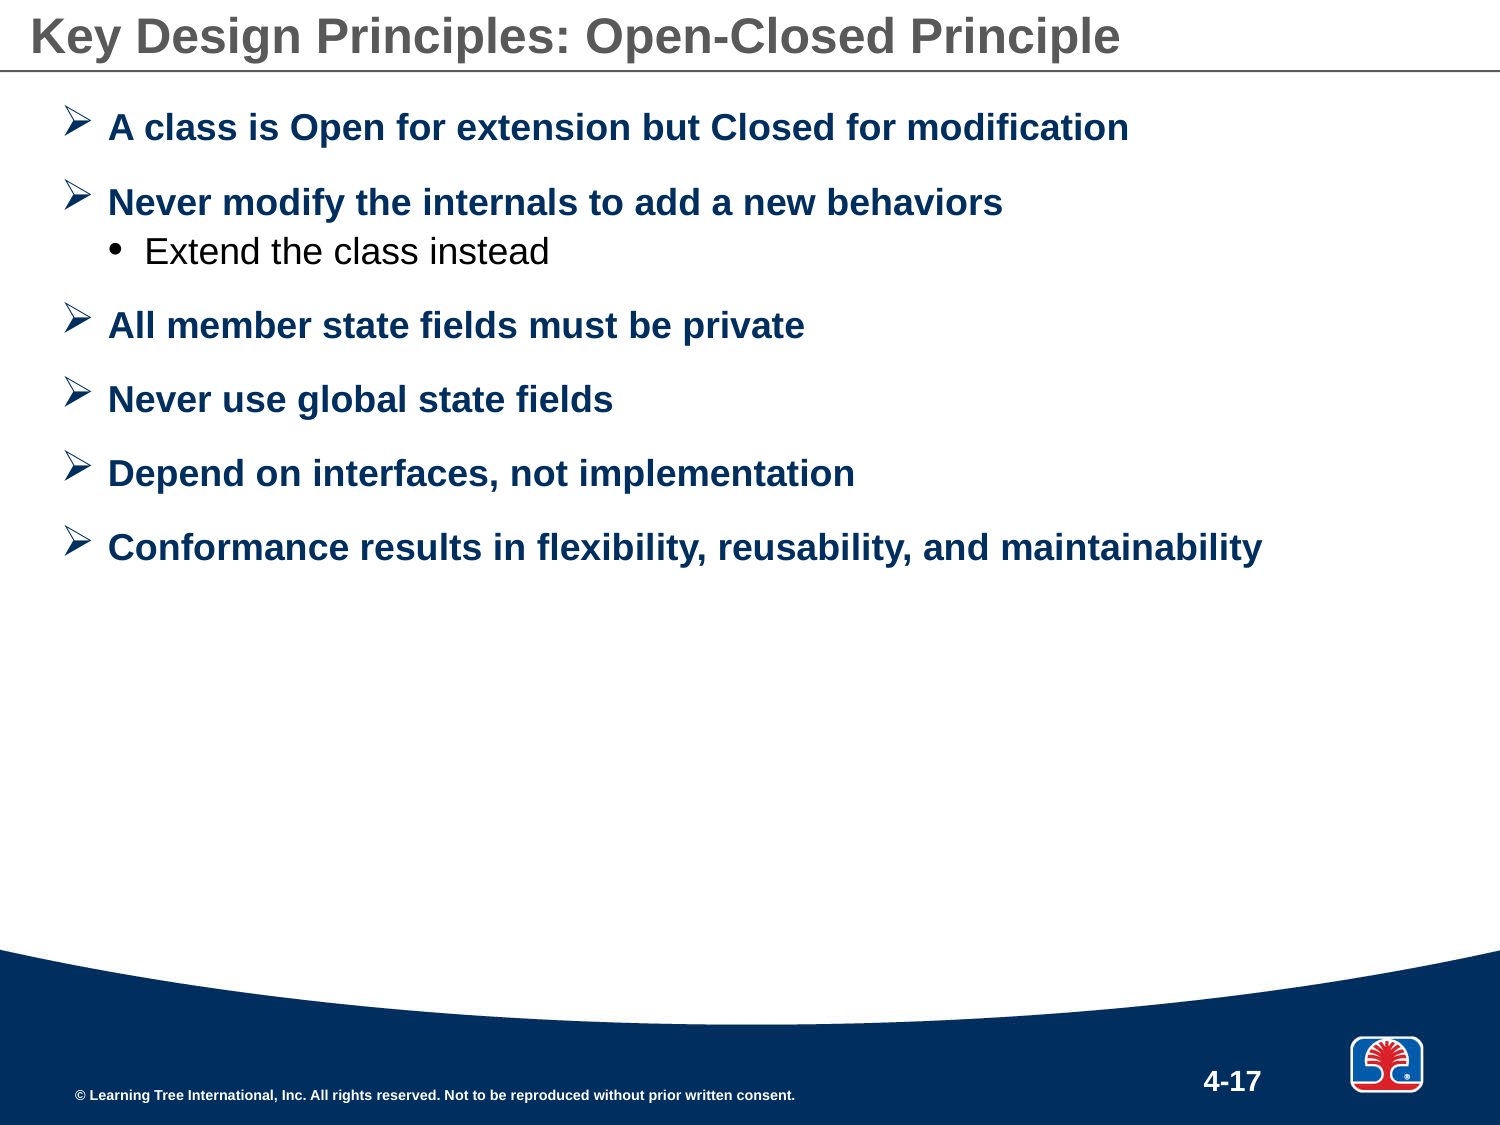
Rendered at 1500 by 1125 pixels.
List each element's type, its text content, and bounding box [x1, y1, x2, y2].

list A class is Open for extension but Closed for modification Never modify the internals to add a new behaviors Extend the class instead All member state fields must be private Never use global state fields Depend on interfaces, not implementation Conformance results in flexibility, reusability, and maintainability [45, 95, 1457, 656]
picture [0, 936, 1500, 1125]
title Key Design Principles: Open-Closed Principle [0, 0, 1500, 67]
